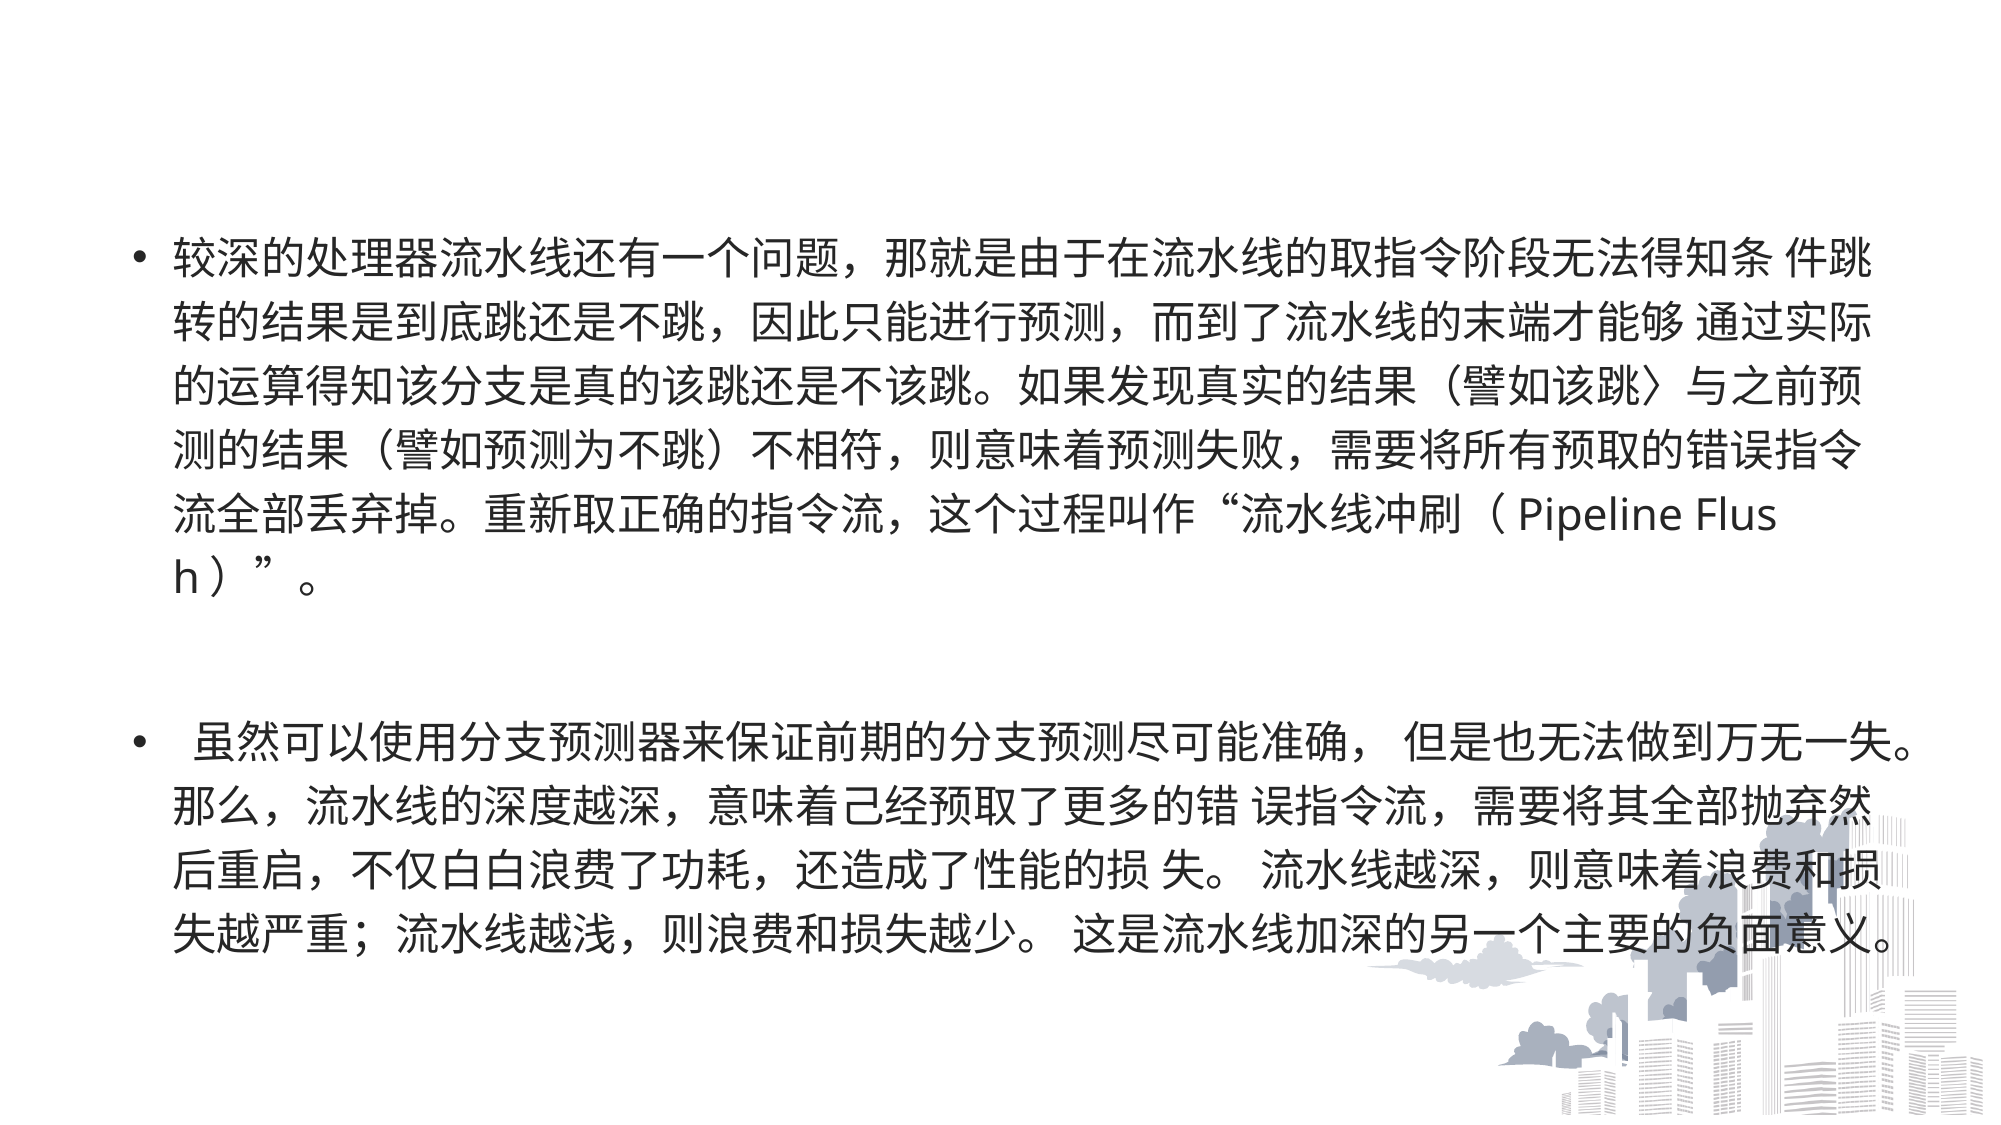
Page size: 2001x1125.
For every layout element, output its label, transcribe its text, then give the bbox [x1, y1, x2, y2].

list 较深的处理器流水线还有一个问题，那就是由于在流水线的取指令阶段无法得知条 件跳转的结果是到底跳还是不跳，因此只能进行预测，而到了流水线的末端才能够 通过实际的运算得知该分支是真的该跳还是不该跳。如果发现真实的结果（譬如该跳〉与之前预测的结果（譬如预测为不跳）不相符，则意味着预测失败，需要将所有预取的错误指令流全部丢弃掉。重新取正确的指令流，这个过程叫作“流水线冲刷（Pipeline Flush）”。 虽然可以使用分支预测器来保证前期的分支预测尽可能准确， 但是也无法做到万无一失。那么，流水线的深度越深，意味着己经预取了更多的错 误指令流，需要将其全部抛弃然后重启，不仅白白浪费了功耗，还造成了性能的损 失。 流水线越深，则意味着浪费和损失越严重；流水线越浅，则浪费和损失越少。 这是流水线加深的另一个主要的负面意义。 [117, 211, 1915, 1038]
